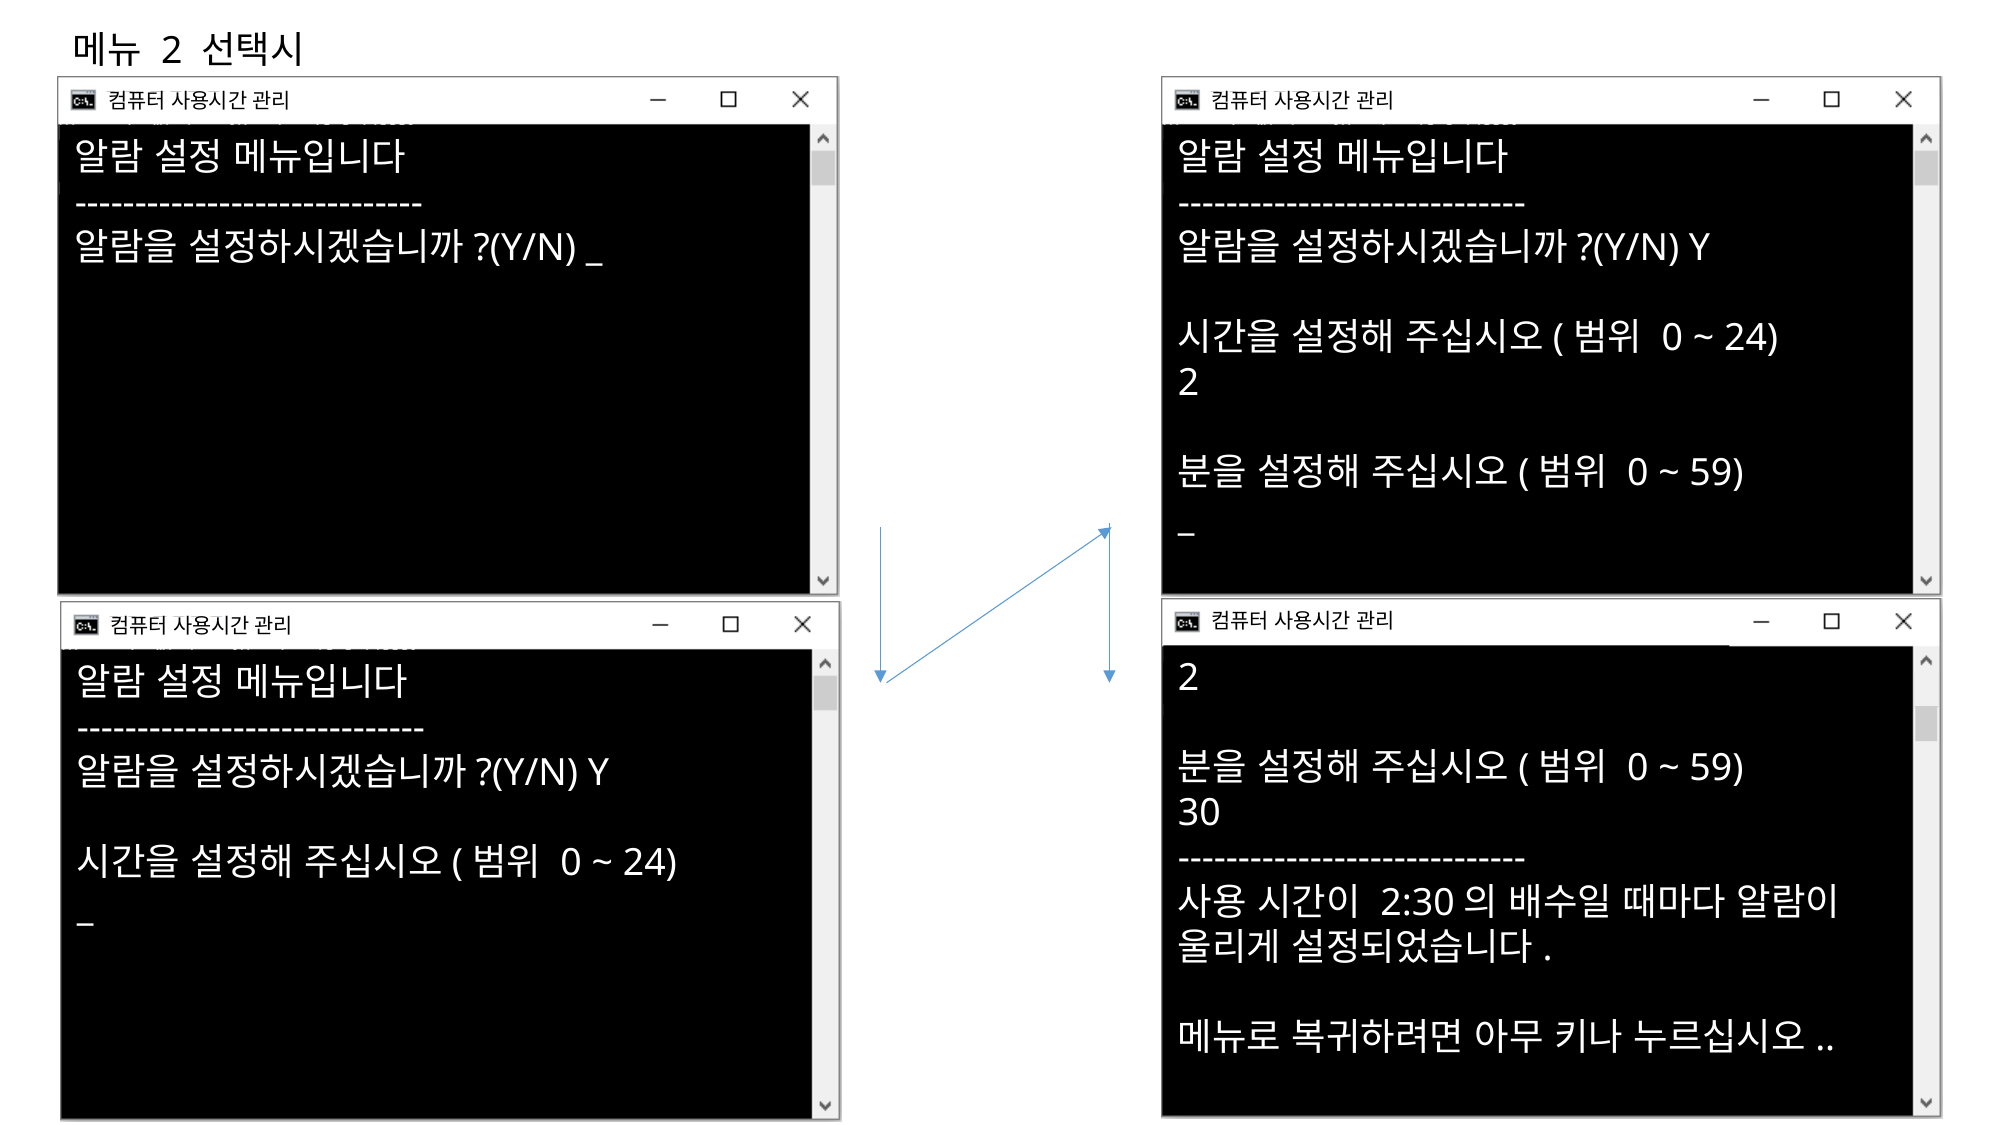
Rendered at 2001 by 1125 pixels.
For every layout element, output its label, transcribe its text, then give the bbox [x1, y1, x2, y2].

picture [1161, 598, 1943, 1119]
picture [59, 601, 842, 1122]
picture [1161, 76, 1943, 597]
picture [57, 76, 840, 597]
text_box 메뉴 2 선택시 [57, 18, 355, 76]
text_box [886, 527, 1109, 683]
